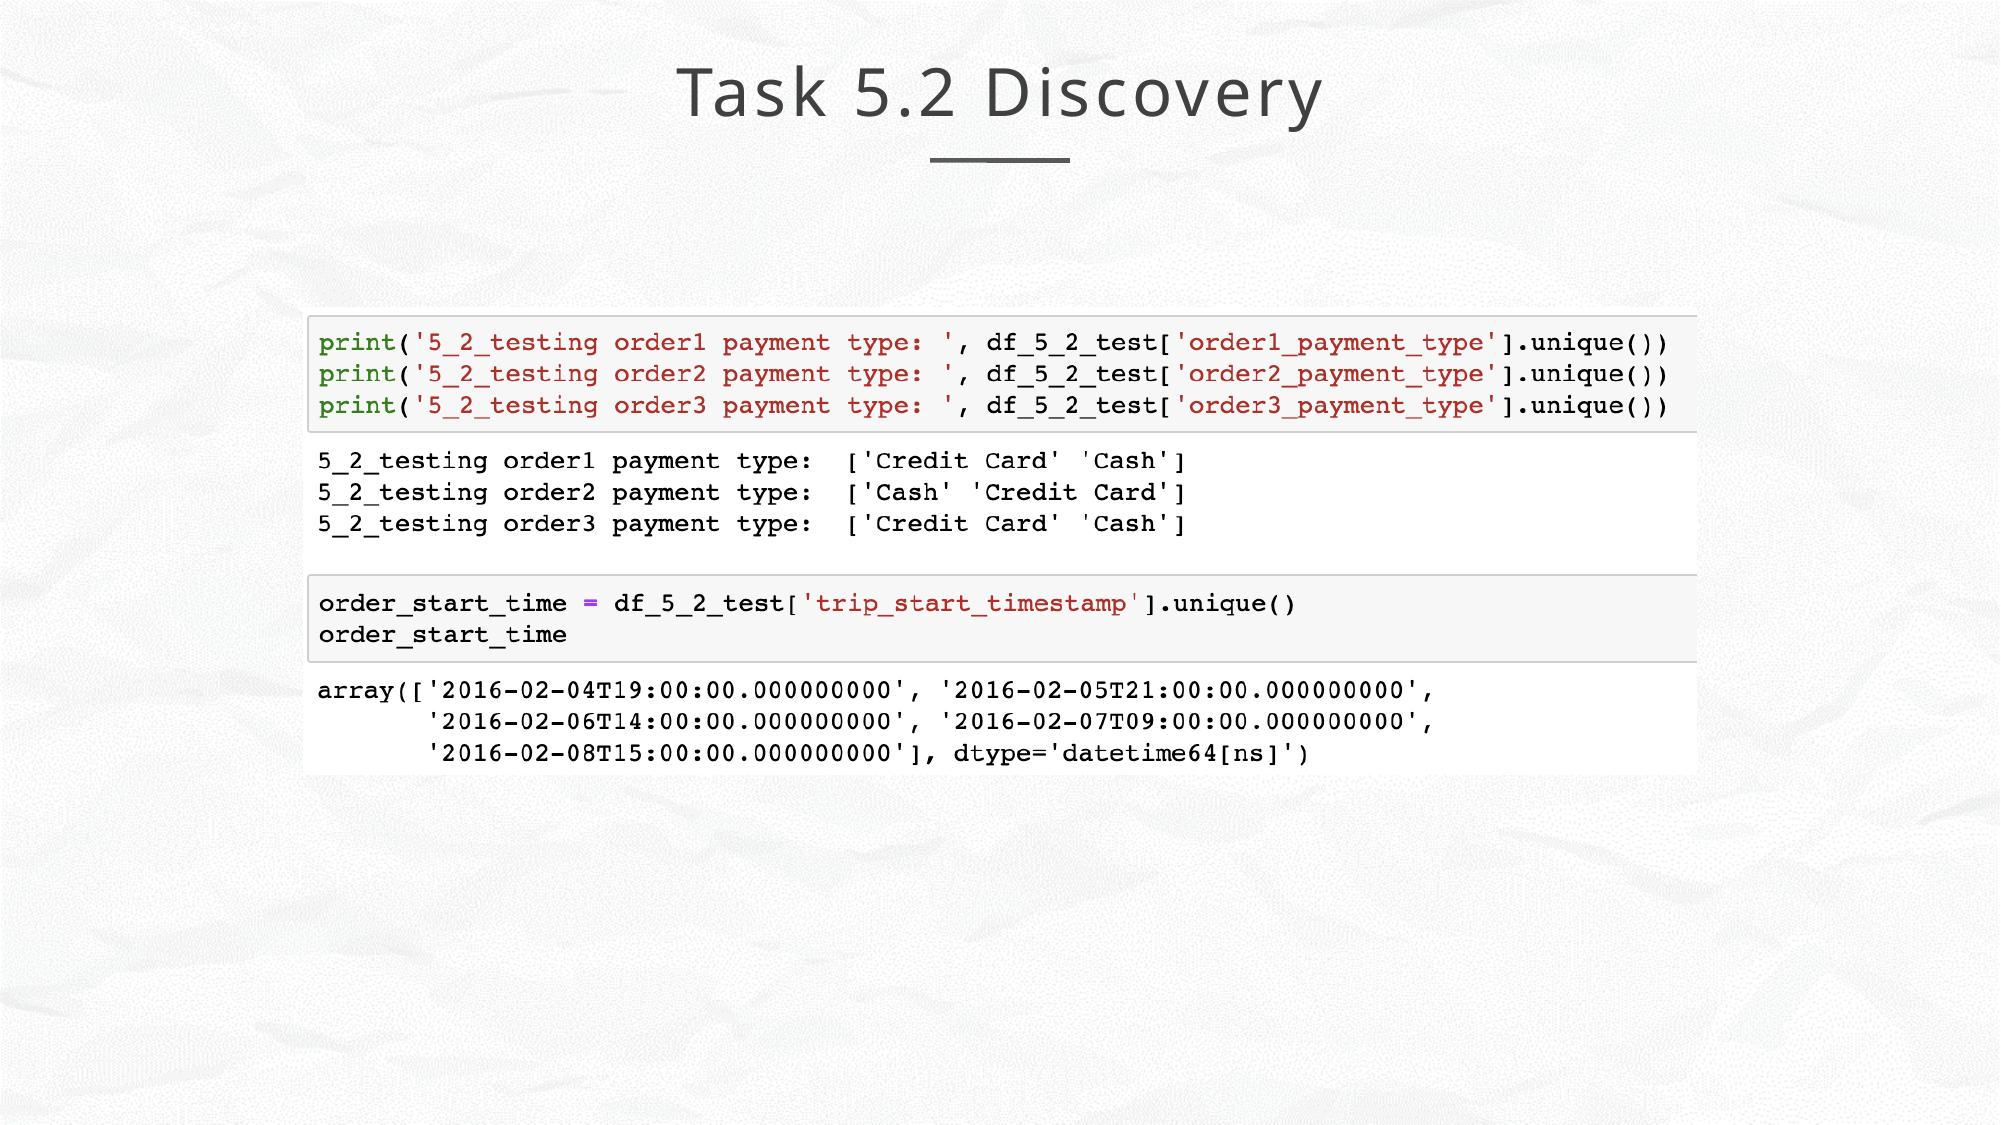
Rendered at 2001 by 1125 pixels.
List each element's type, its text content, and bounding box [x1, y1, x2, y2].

picture [0, 0, 2001, 1125]
text_box Task 5.2 Discovery [316, 44, 1684, 136]
